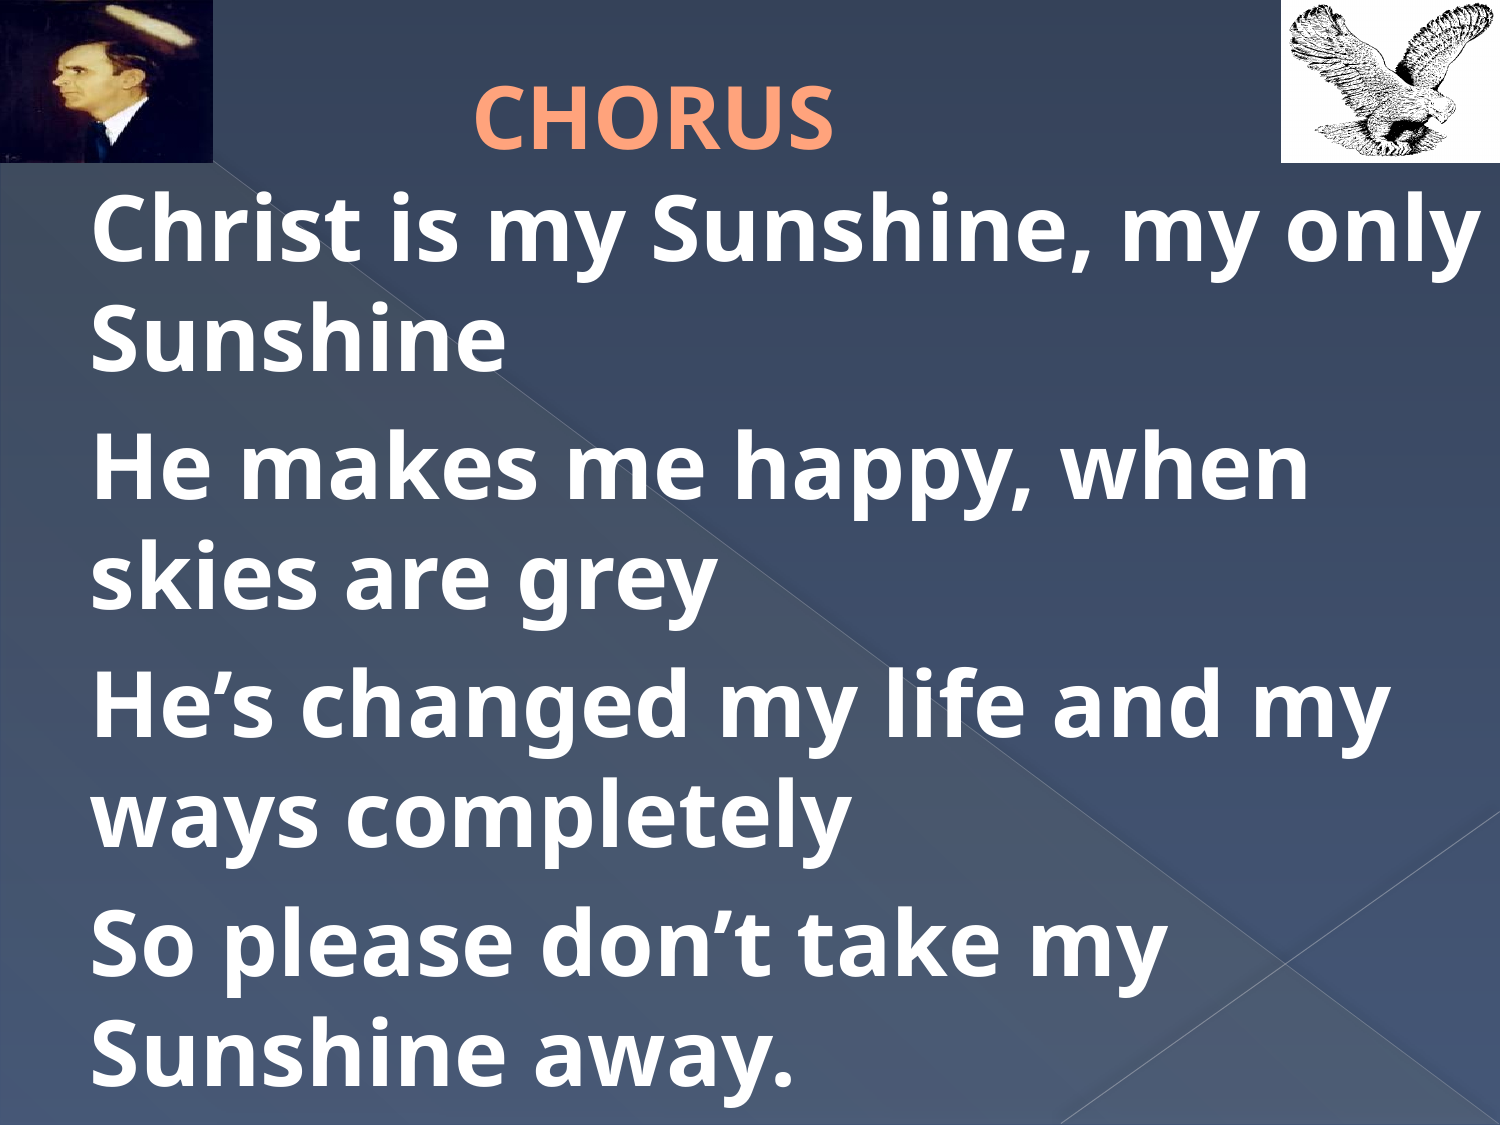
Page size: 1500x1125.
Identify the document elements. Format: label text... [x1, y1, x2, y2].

picture [1281, 0, 1500, 163]
picture [0, 0, 213, 163]
title CHORUS [213, 0, 1275, 162]
list Christ is my Sunshine, my only Sunshine He makes me happy, when skies are grey He’s changed my life and my ways completely So please don’t take my Sunshine away. [75, 162, 1500, 1073]
